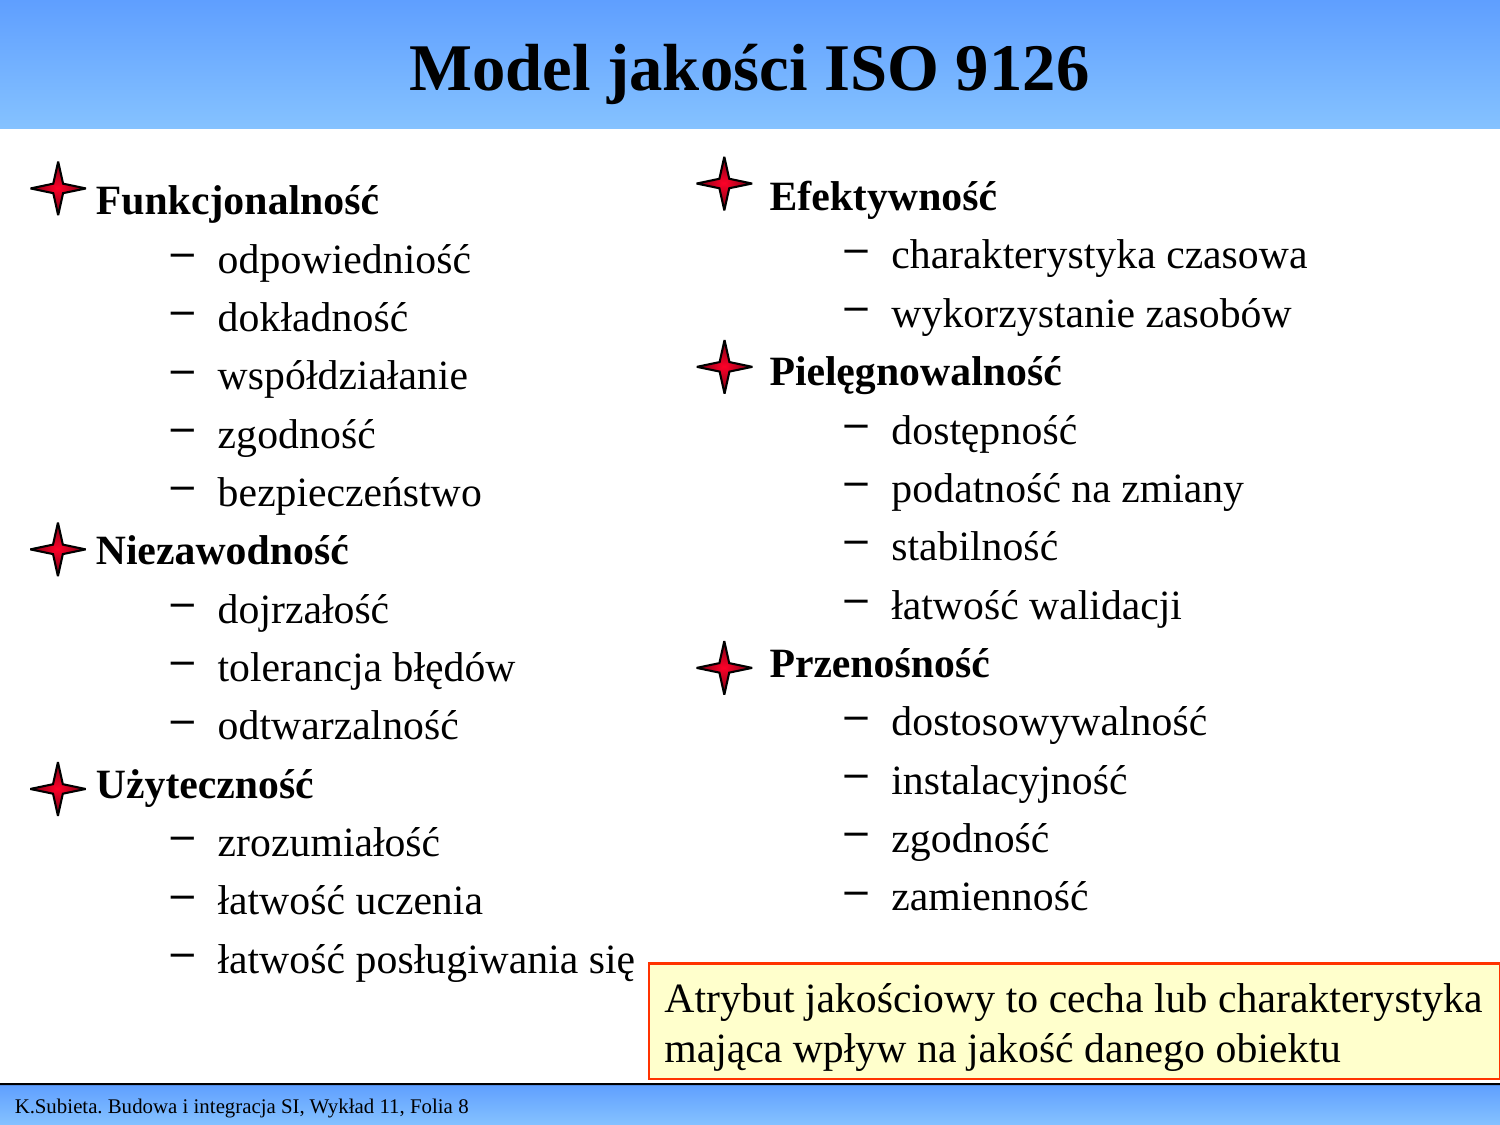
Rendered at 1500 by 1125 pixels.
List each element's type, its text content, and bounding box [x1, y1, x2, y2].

text_box Atrybut jakościowy to cecha lub charakterystyka mająca wpływ na jakość danego obiektu [649, 963, 1500, 1079]
text_box [30, 762, 86, 816]
text_box [30, 522, 86, 577]
list Funkcjonalność odpowiedniość dokładność współdziałanie zgodność bezpieczeństwo Niezawodność dojrzałość tolerancja błędów odtwarzalność Użyteczność zrozumiałość łatwość uczenia łatwość posługiwania się [80, 153, 751, 1002]
text_box [696, 156, 753, 211]
text_box [30, 161, 86, 216]
text_box [696, 340, 753, 394]
list Efektywność charakterystyka czasowa wykorzystanie zasobów Pielęgnowalność dostępność podatność na zmiany stabilność łatwość walidacji Przenośność dostosowywalność instalacyjność zgodność zamienność [754, 153, 1436, 935]
text_box [696, 641, 753, 695]
title Model jakości ISO 9126 [0, 0, 1500, 129]
